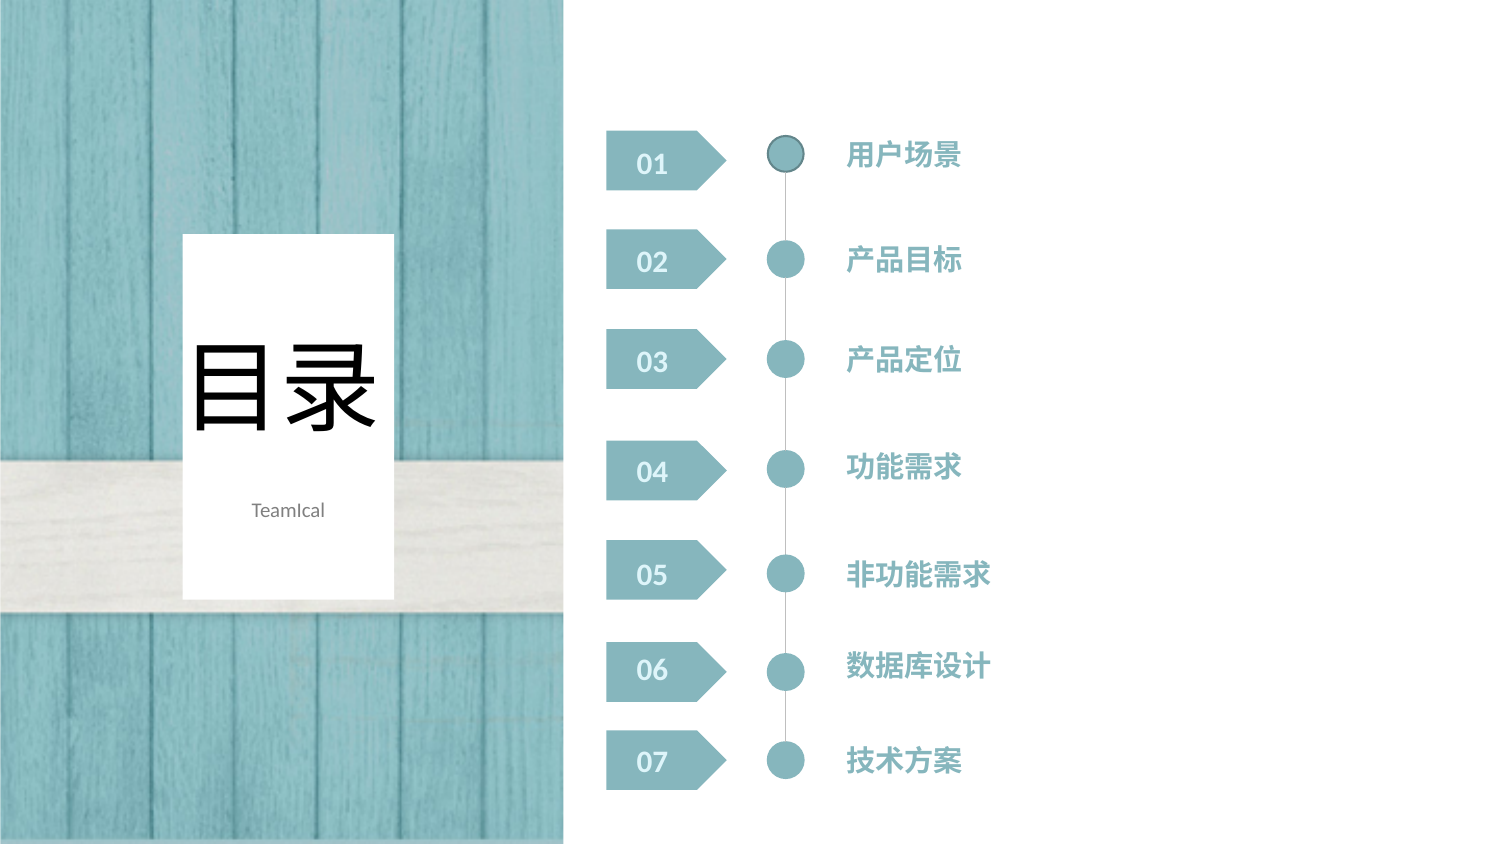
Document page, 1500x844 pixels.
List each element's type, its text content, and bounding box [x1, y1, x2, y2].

text_box [766, 340, 785, 378]
text_box 06 [621, 642, 684, 695]
text_box [766, 134, 805, 173]
text_box 产品定位 [831, 334, 978, 384]
text_box [786, 554, 805, 593]
text_box [605, 729, 729, 791]
text_box 技术方案 [831, 734, 978, 785]
text_box [605, 641, 729, 703]
text_box 07 [621, 733, 684, 786]
text_box [766, 554, 785, 593]
text_box [605, 539, 729, 601]
text_box [786, 340, 805, 378]
text_box 产品目标 [831, 233, 978, 284]
text_box [766, 450, 805, 488]
text_box 功能需求 [831, 440, 978, 491]
text_box 数据库设计 [831, 639, 1008, 690]
text_box [605, 439, 729, 502]
text_box 用户场景 [831, 128, 978, 179]
text_box 04 [621, 443, 684, 497]
text_box [766, 741, 805, 780]
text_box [606, 130, 727, 191]
text_box [766, 240, 805, 279]
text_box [606, 229, 727, 289]
picture [0, 0, 564, 844]
text_box [766, 653, 785, 691]
text_box 非功能需求 [831, 549, 1008, 599]
text_box [786, 653, 805, 691]
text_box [606, 329, 727, 389]
text_box 05 [621, 546, 684, 599]
